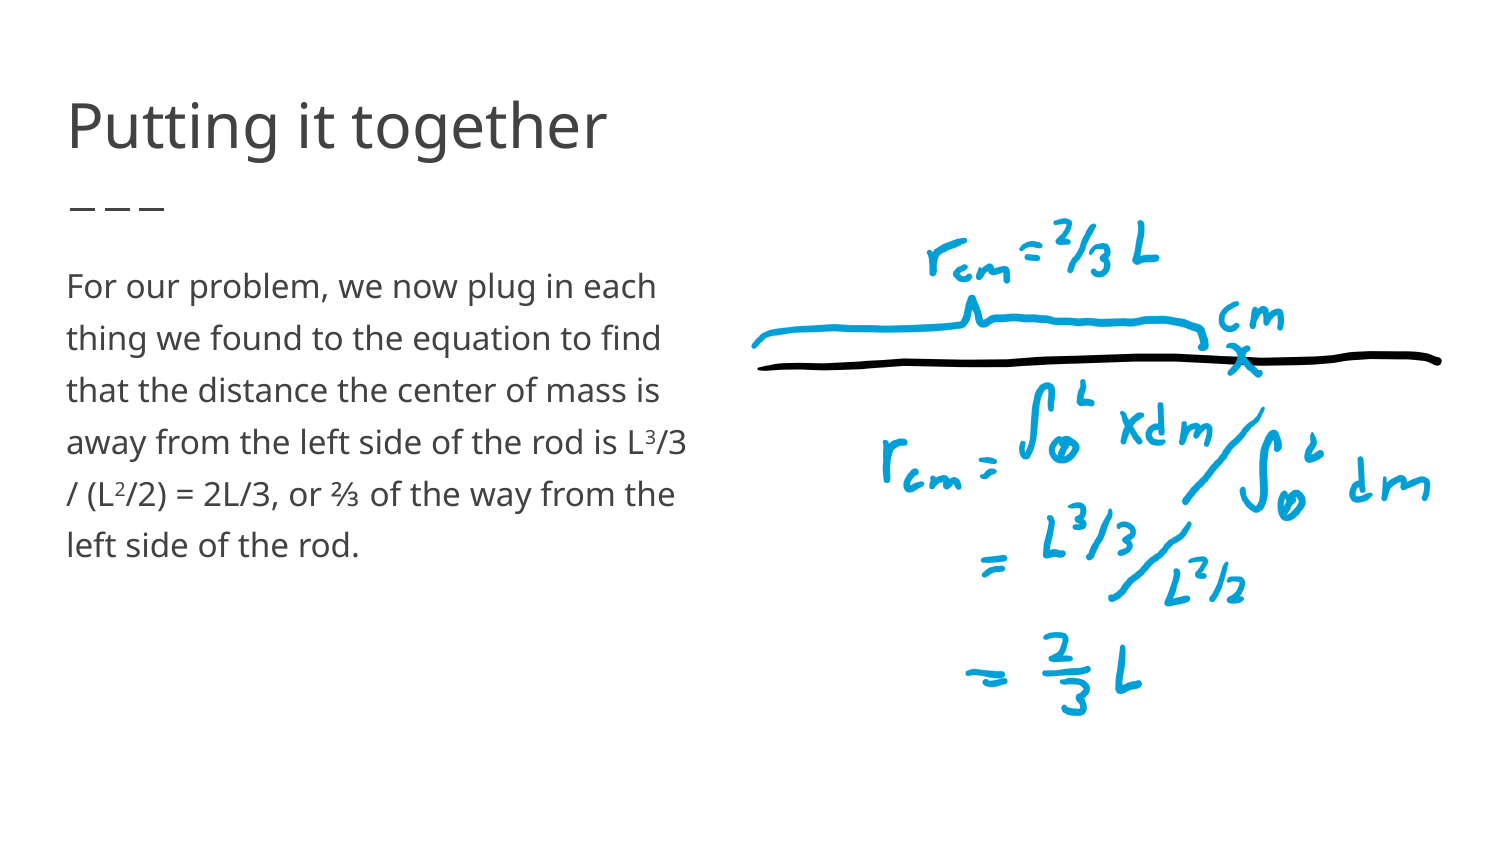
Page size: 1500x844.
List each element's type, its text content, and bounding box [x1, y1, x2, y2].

picture [732, 206, 1476, 736]
list For our problem, we now plug in each thing we found to the equation to find that the distance the center of mass is away from the left side of the rod is L3/3 / (L2/2) = 2L/3, or ⅔ of the way from the left side of the rod. [51, 240, 708, 750]
title Putting it together [51, 61, 1449, 182]
